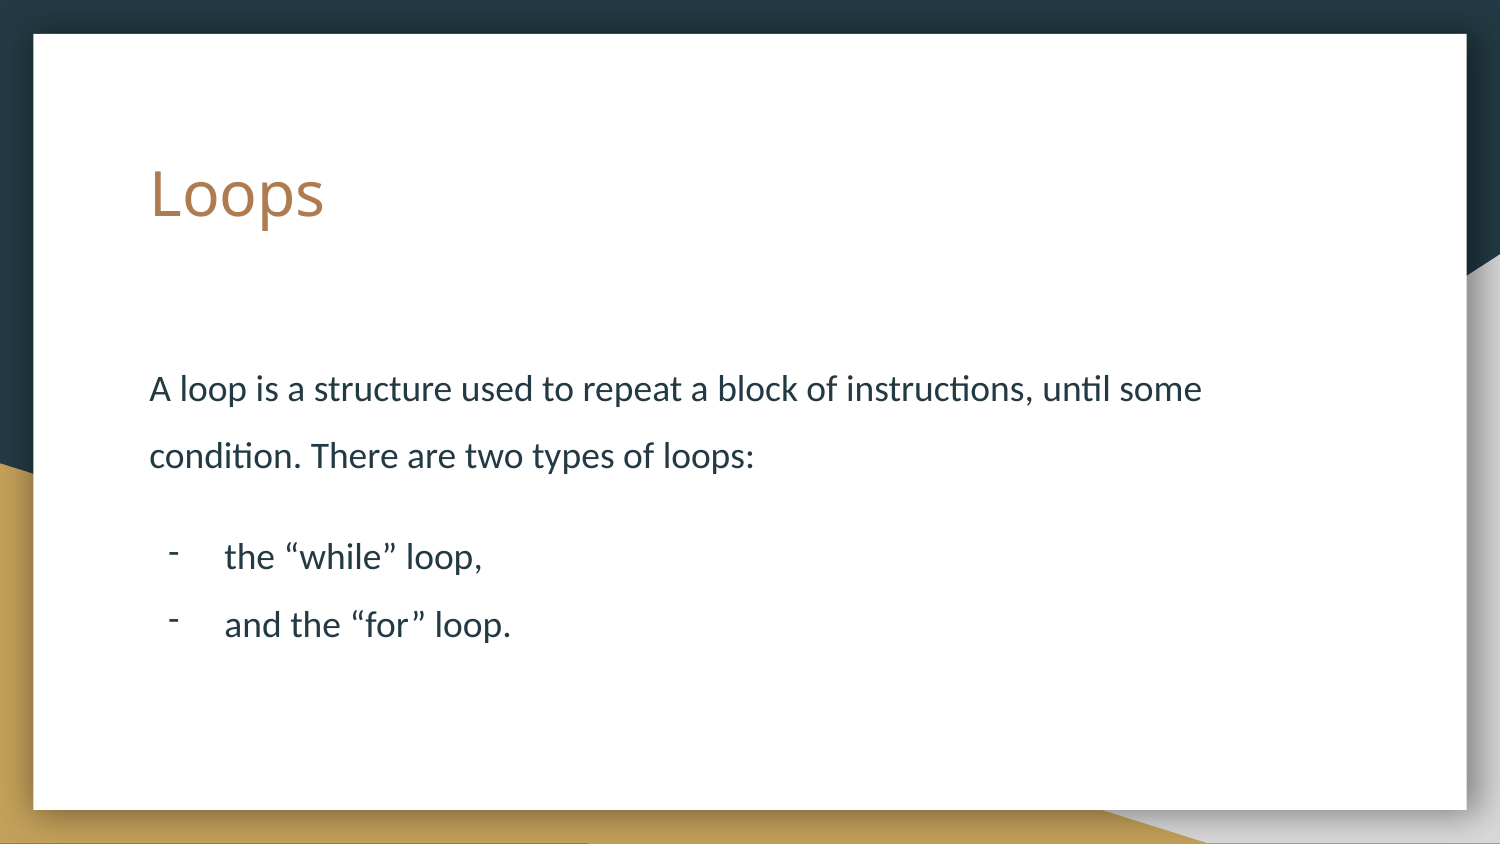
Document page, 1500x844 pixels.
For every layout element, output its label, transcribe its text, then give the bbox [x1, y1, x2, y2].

list A loop is a structure used to repeat a block of instructions, until some condition. There are two types of loops: the “while” loop, and the “for” loop. [134, 326, 1366, 729]
title Loops [134, 138, 1366, 296]
